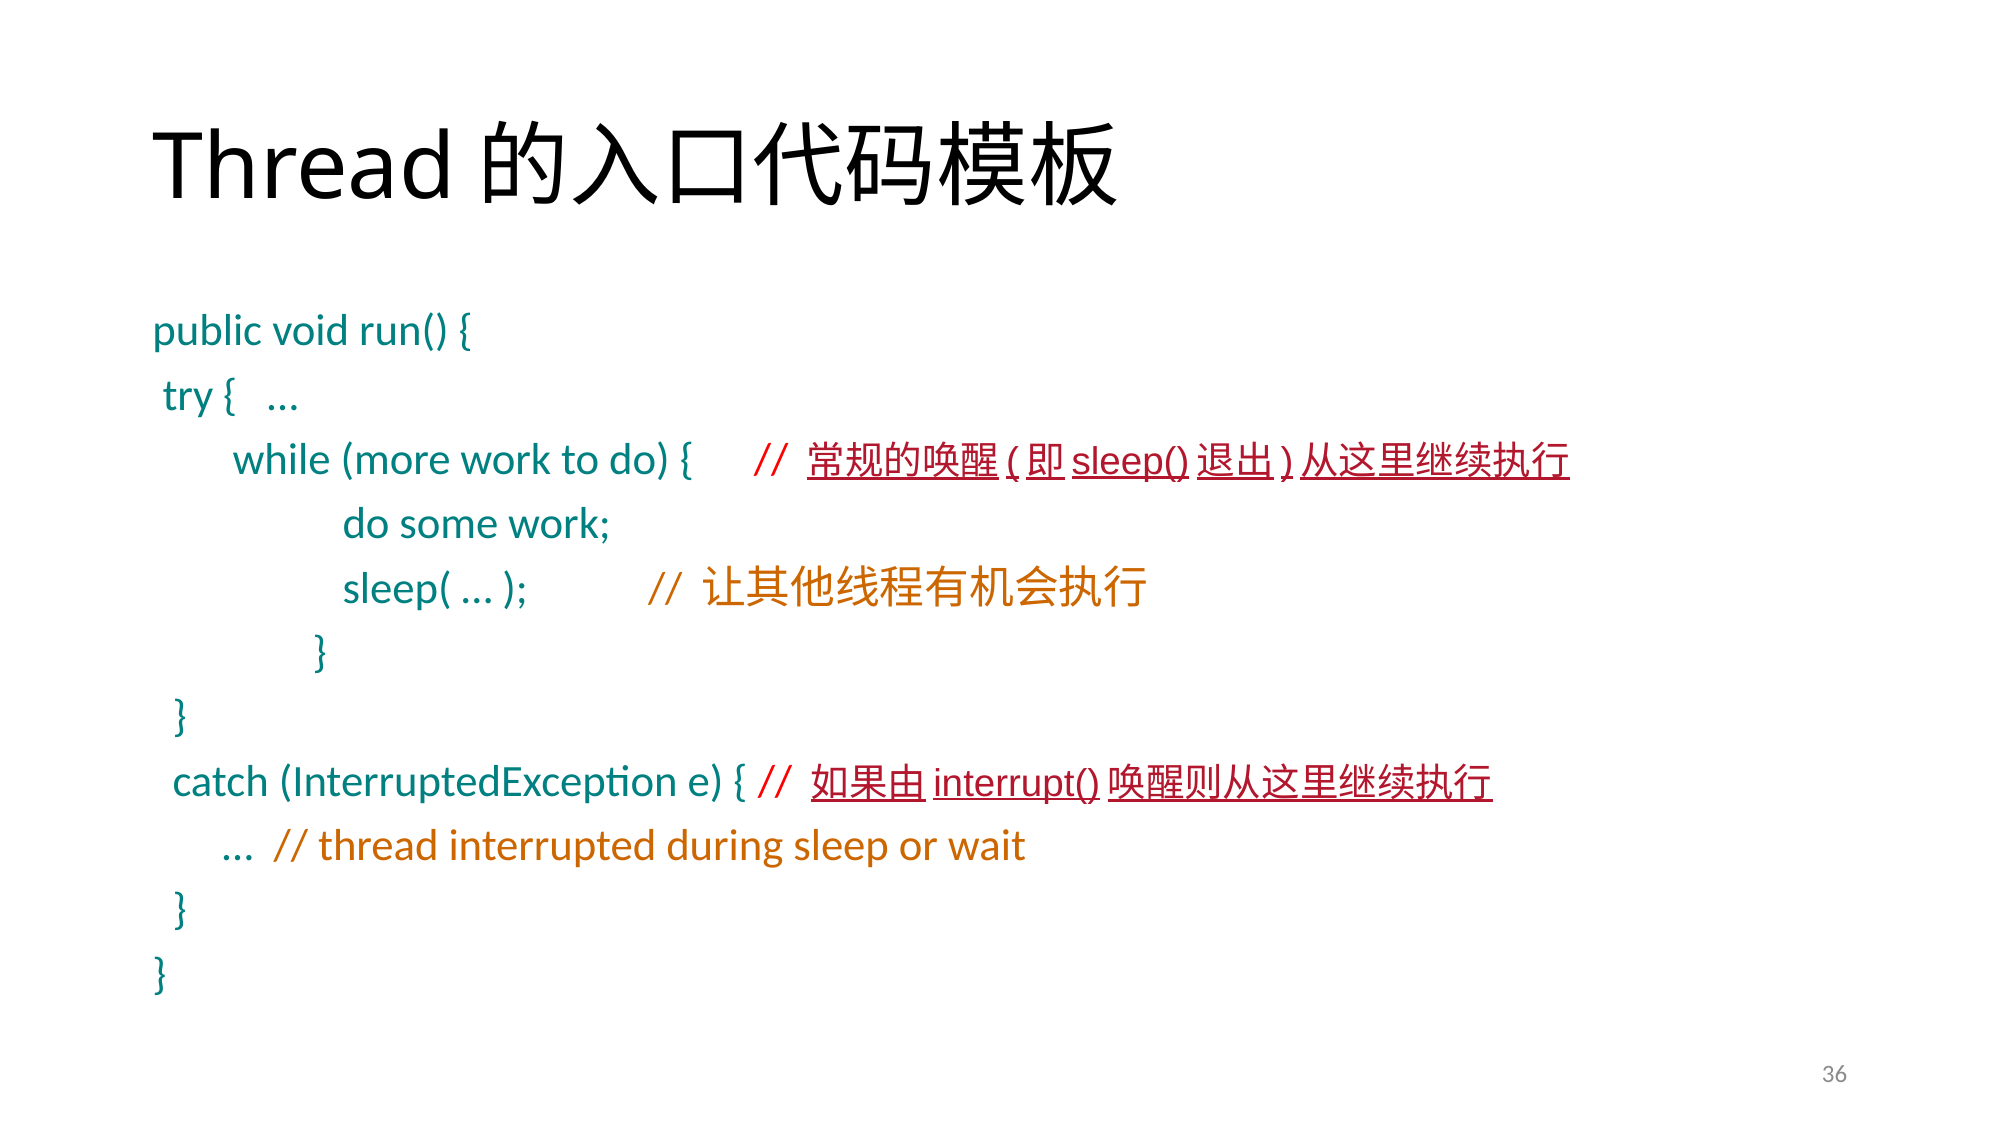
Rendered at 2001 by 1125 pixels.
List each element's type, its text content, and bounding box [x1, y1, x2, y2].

title Thread的入口代码模板 [137, 59, 1863, 278]
slide_number 36 [1412, 1042, 1863, 1103]
list public void run() { try { … while (more work to do) { // 常规的唤醒(即sleep()退出)从这里继续执行 do some work; sleep( … ); // 让其他线程有机会执行 } } catch (InterruptedException e) { // 如果由interrupt()唤醒则从这里继续执行 … // thread interrupted during sleep or wait } } [137, 299, 1863, 1014]
